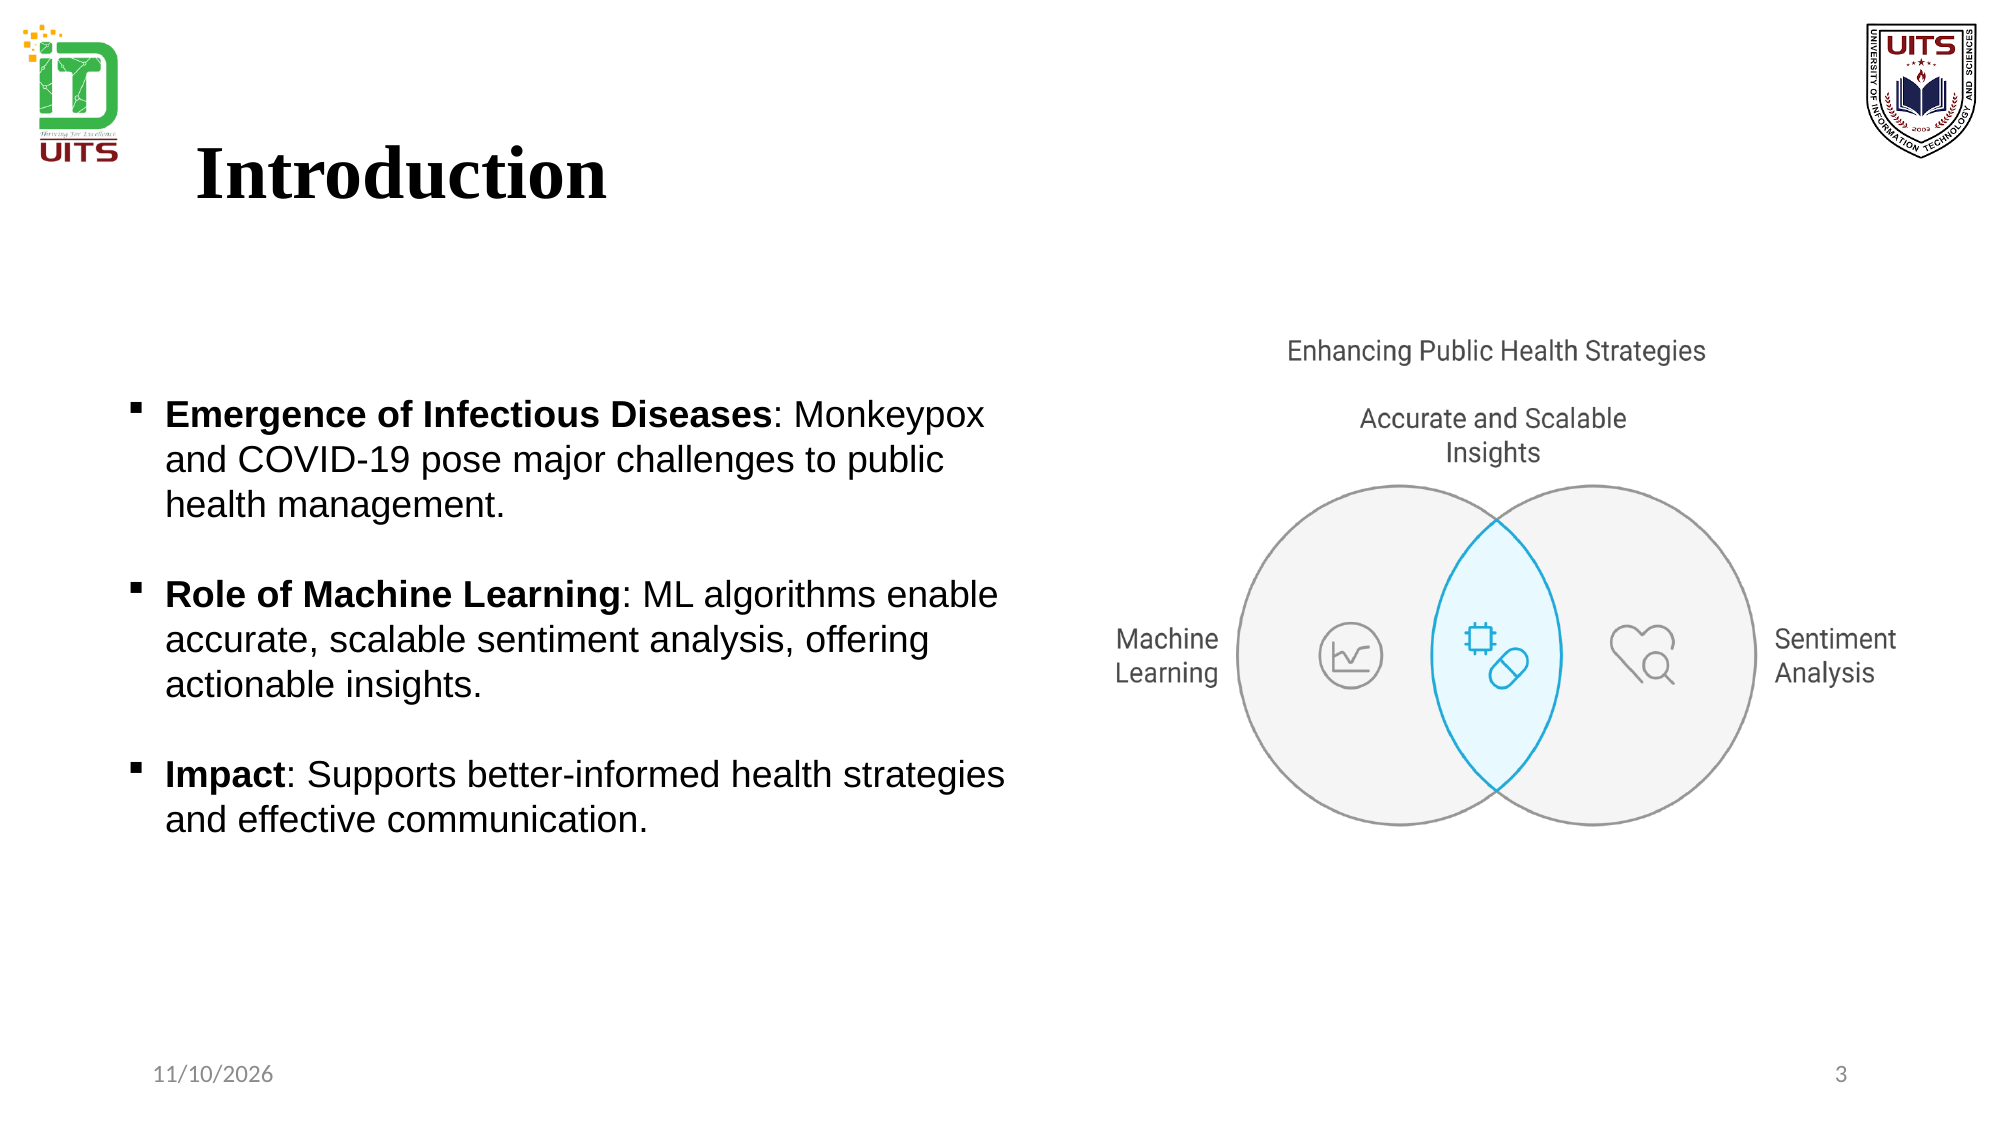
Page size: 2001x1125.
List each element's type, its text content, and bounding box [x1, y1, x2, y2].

slide_number 3 [1412, 1042, 1863, 1103]
picture [1847, 16, 1997, 165]
list Emergence of Infectious Diseases: Monkeypox and COVID-19 pose major challenges to public health management. Role of Machine Learning: ML algorithms enable accurate, scalable sentiment analysis, offering actionable insights. Impact: Supports better-informed health strategies and effective communication. [112, 288, 1038, 942]
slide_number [137, 1042, 588, 1103]
title Introduction [180, 125, 1491, 224]
picture [1074, 264, 1951, 894]
picture [0, 0, 181, 199]
